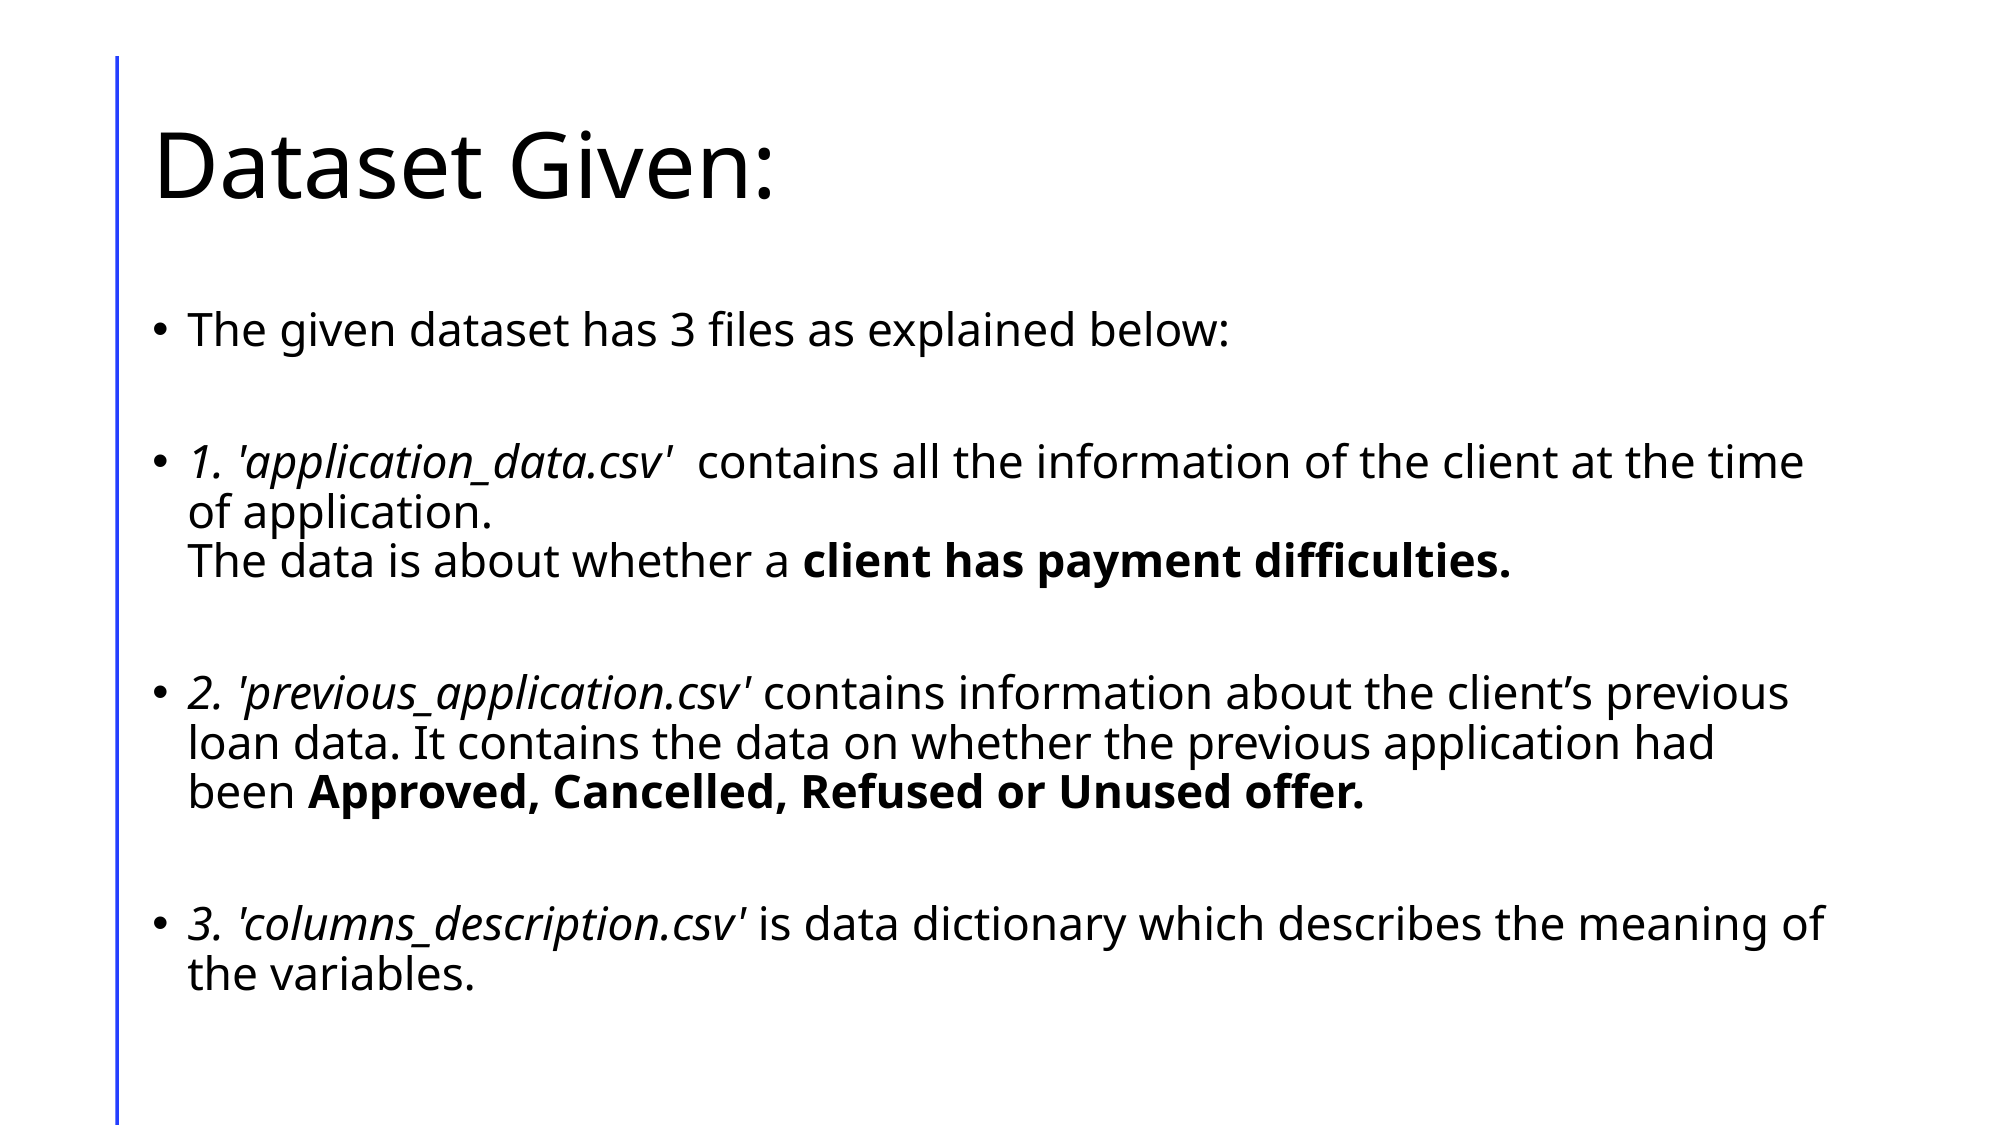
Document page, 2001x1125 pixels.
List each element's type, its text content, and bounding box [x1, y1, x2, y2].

list The given dataset has 3 files as explained below: 1. 'application_data.csv' contains all the information of the client at the time of application. The data is about whether a client has payment difficulties. 2. 'previous_application.csv' contains information about the client’s previous loan data. It contains the data on whether the previous application had been Approved, Cancelled, Refused or Unused offer. 3. 'columns_description.csv' is data dictionary which describes the meaning of the variables. [137, 299, 1863, 1014]
title Dataset Given: [137, 59, 1863, 278]
